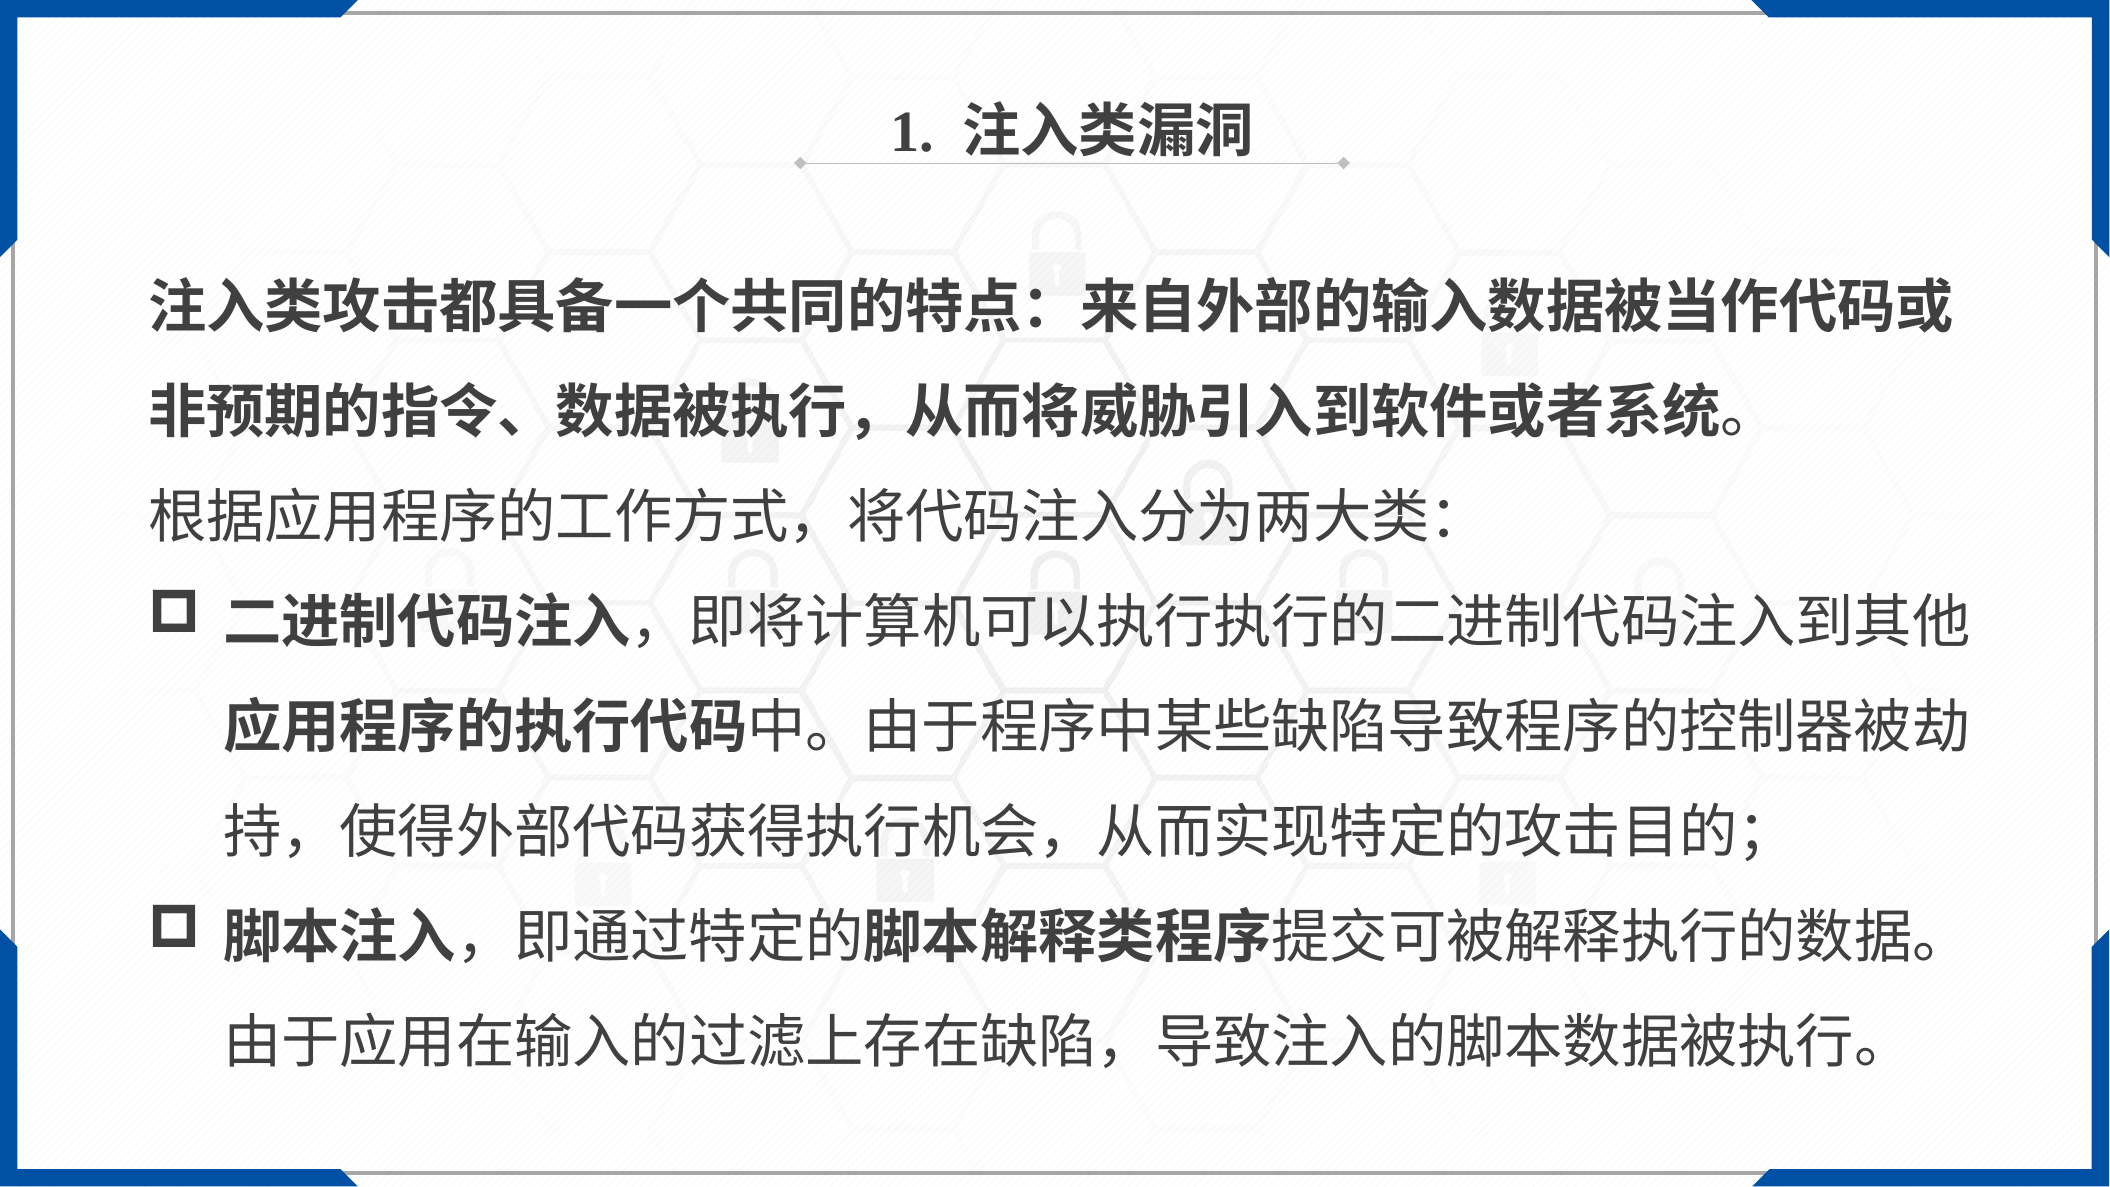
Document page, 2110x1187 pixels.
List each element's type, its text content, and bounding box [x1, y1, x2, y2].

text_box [771, 85, 1373, 172]
picture [80, 0, 2029, 1187]
text_box 注入类攻击都具备一个共同的特点：来自外部的输入数据被当作代码或非预期的指令、数据被执行，从而将威胁引入到软件或者系统。 根据应用程序的工作方式，将代码注入分为两大类： 二进制代码注入，即将计算机可以执行执行的二进制代码注入到其他应用程序的执行代码中。由于程序中某些缺陷导致程序的控制器被劫持，使得外部代码获得执行机会，从而实现特定的攻击目的； 脚本注入，即通过特定的脚本解释类程序提交可被解释执行的数据。由于应用在输入的过滤上存在缺陷，导致注入的脚本数据被执行。 [133, 227, 2024, 1082]
